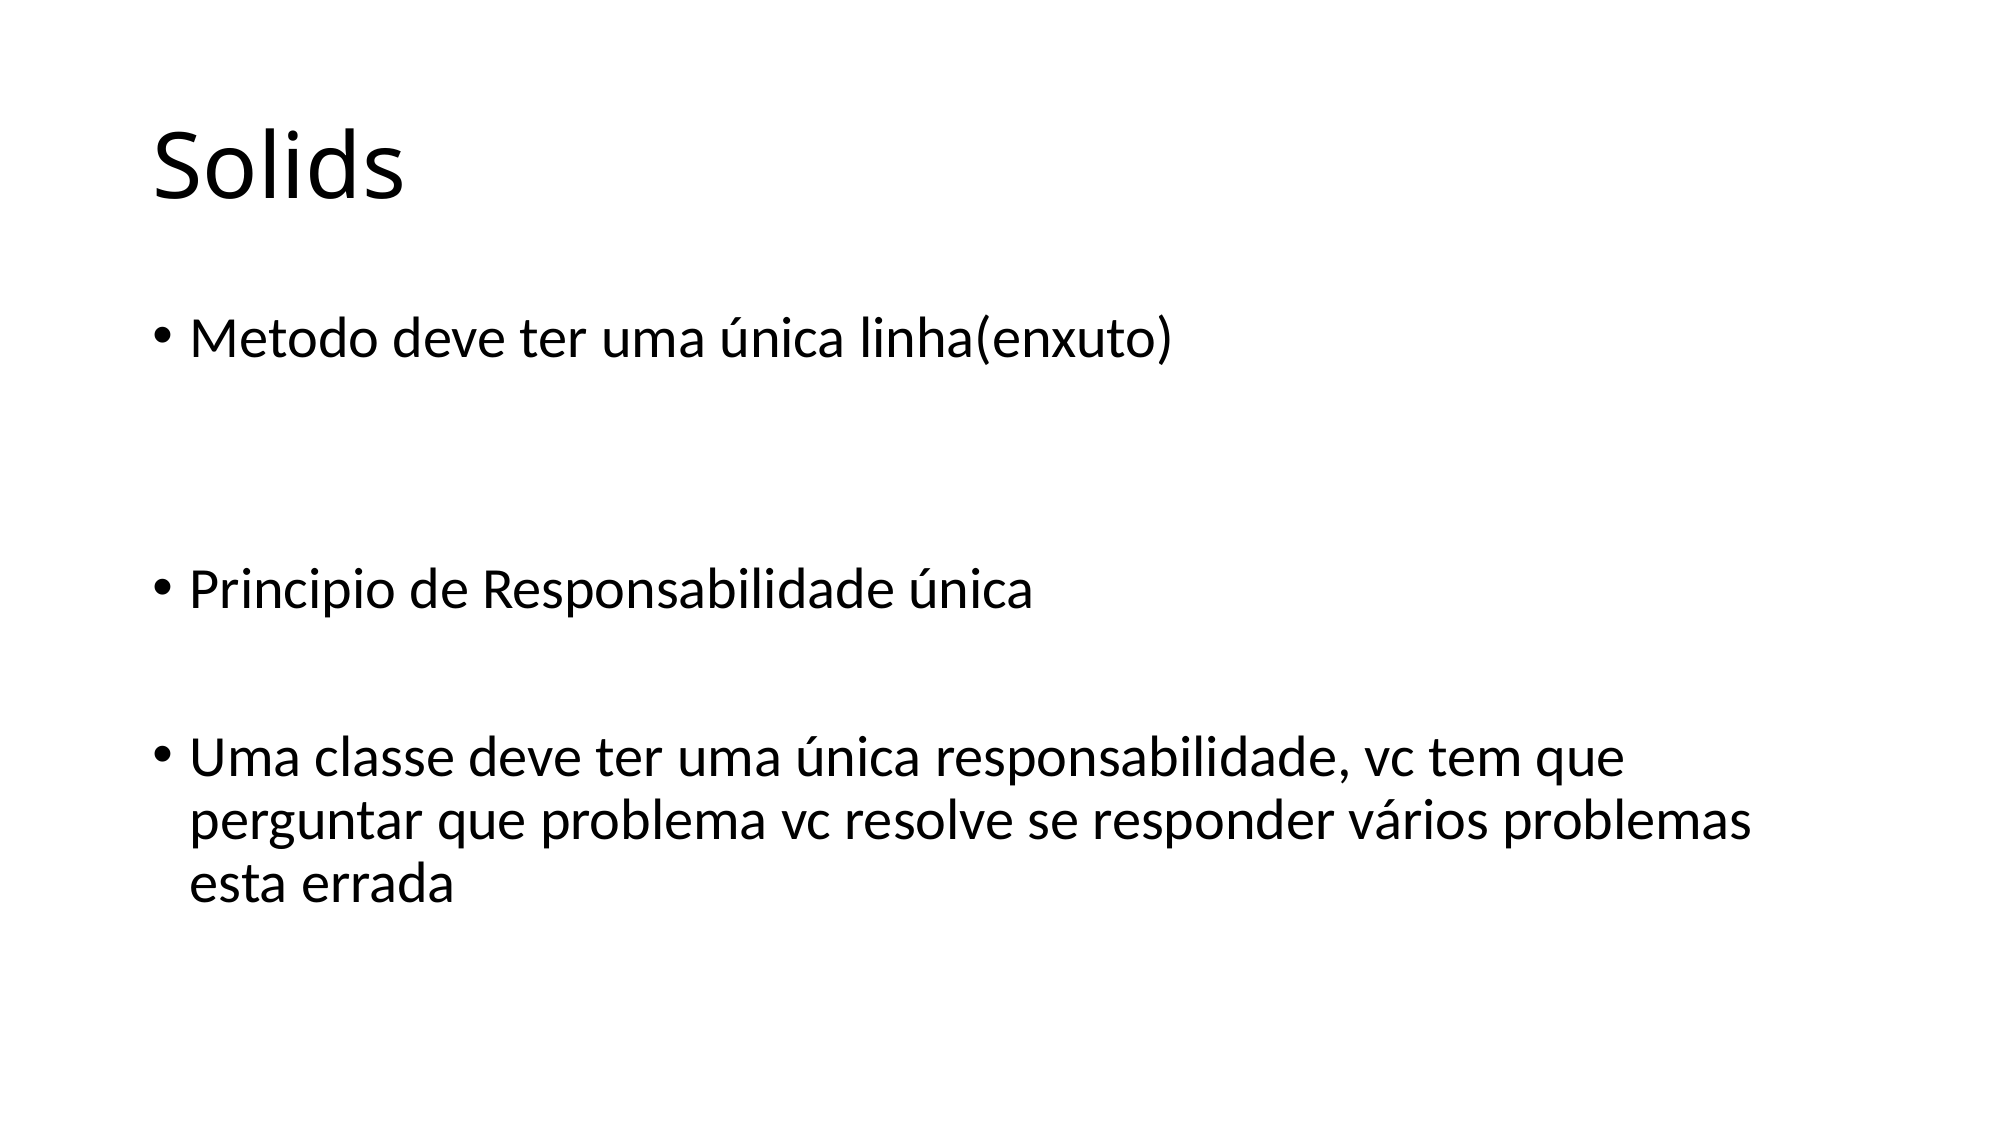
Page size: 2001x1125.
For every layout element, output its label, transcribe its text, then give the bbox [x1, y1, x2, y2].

title Solids [137, 59, 1863, 278]
list Metodo deve ter uma única linha(enxuto) Principio de Responsabilidade única Uma classe deve ter uma única responsabilidade, vc tem que perguntar que problema vc resolve se responder vários problemas esta errada [137, 299, 1863, 1014]
